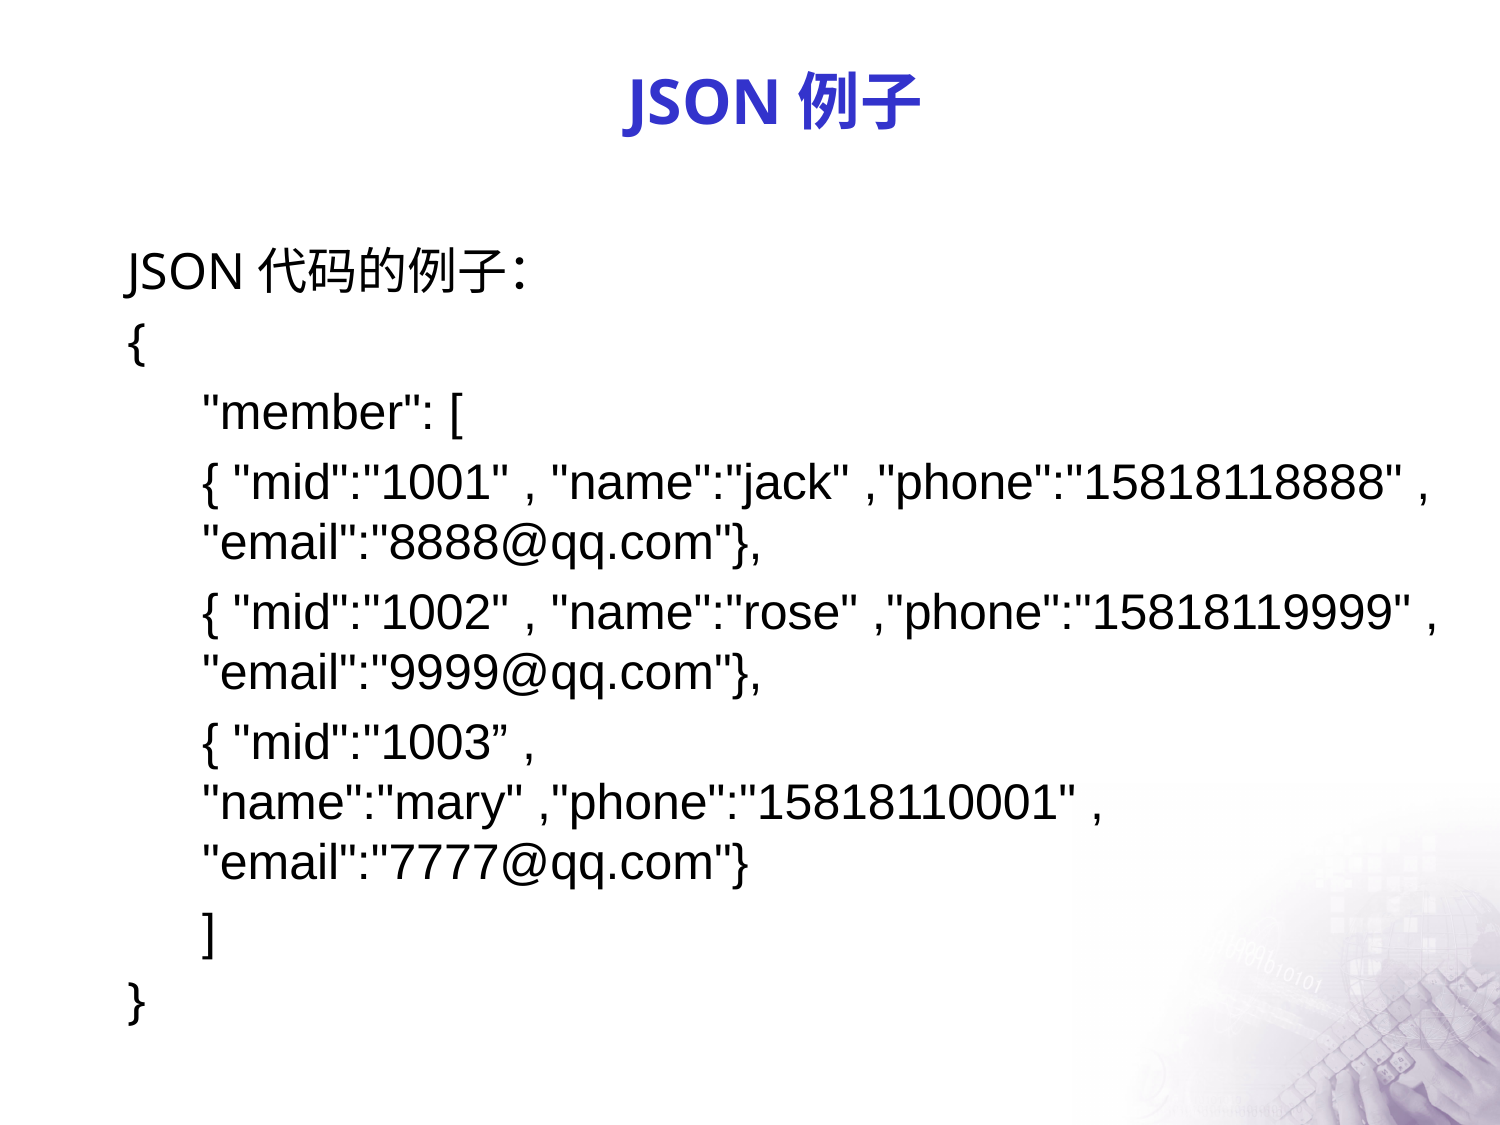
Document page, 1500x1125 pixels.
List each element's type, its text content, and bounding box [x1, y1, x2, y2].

picture [1072, 783, 1500, 1125]
title JSON例子 [99, 34, 1451, 166]
list JSON代码的例子： { "member": [ { "mid":"1001" , "name":"jack" ,"phone":"15818118888" , "email":"8888@qq.com"}, { "mid":"1002" , "name":"rose" ,"phone":"15818119999" , "email":"9999@qq.com"}, { "mid":"1003” , "name":"mary" ,"phone":"15818110001" , "email":"7777@qq.com"} ] } [111, 231, 1463, 975]
